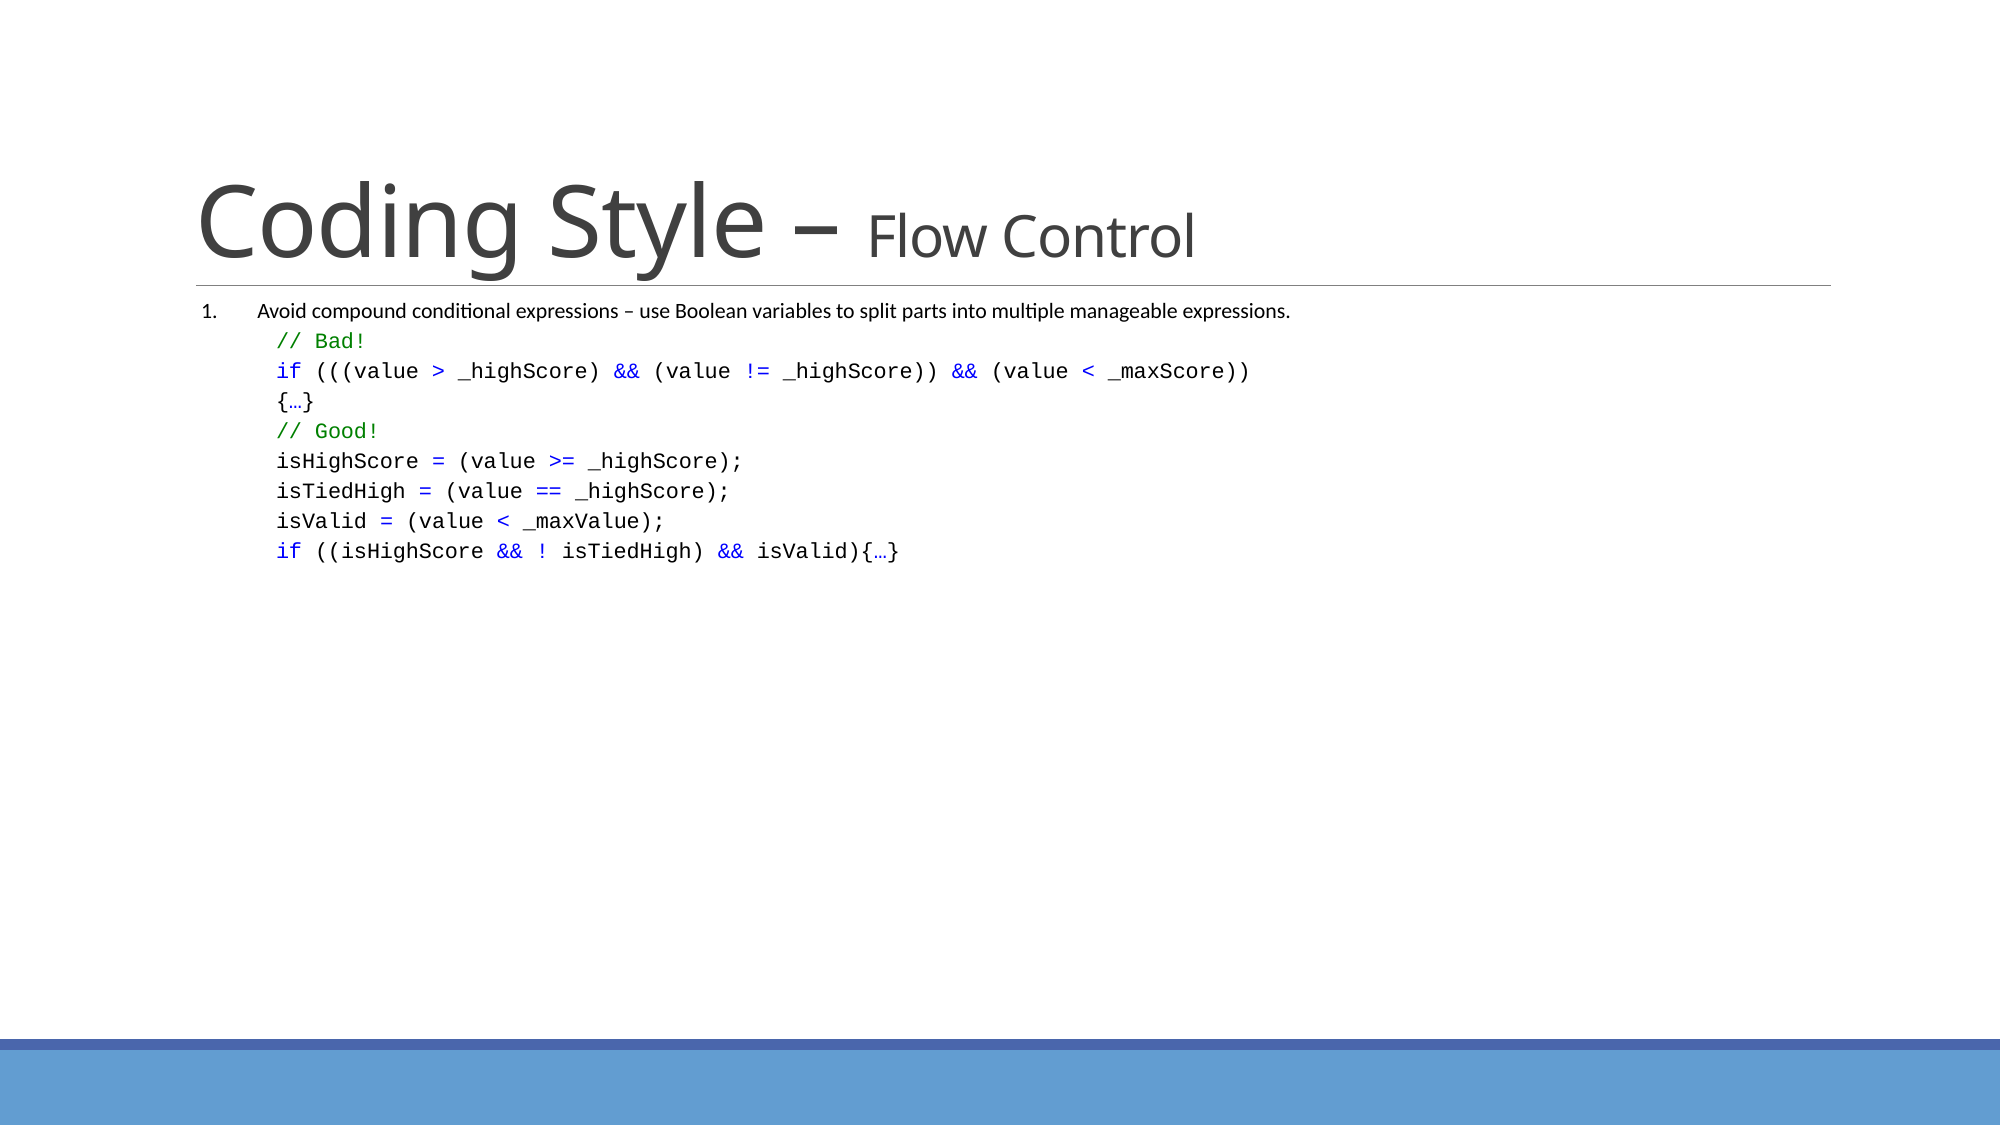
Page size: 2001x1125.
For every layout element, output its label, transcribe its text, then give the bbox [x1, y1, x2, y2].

text_box Avoid compound conditional expressions – use Boolean variables to split parts into multiple manageable expressions. // Bad! if (((value > _highScore) && (value != _highScore)) && (value < _maxScore)) {…} // Good! isHighScore = (value >= _highScore); isTiedHigh = (value == _highScore); isValid = (value < _maxValue); if ((isHighScore && ! isTiedHigh) && isValid){…} [186, 284, 1824, 631]
title Coding Style – Flow Control [180, 47, 1830, 285]
